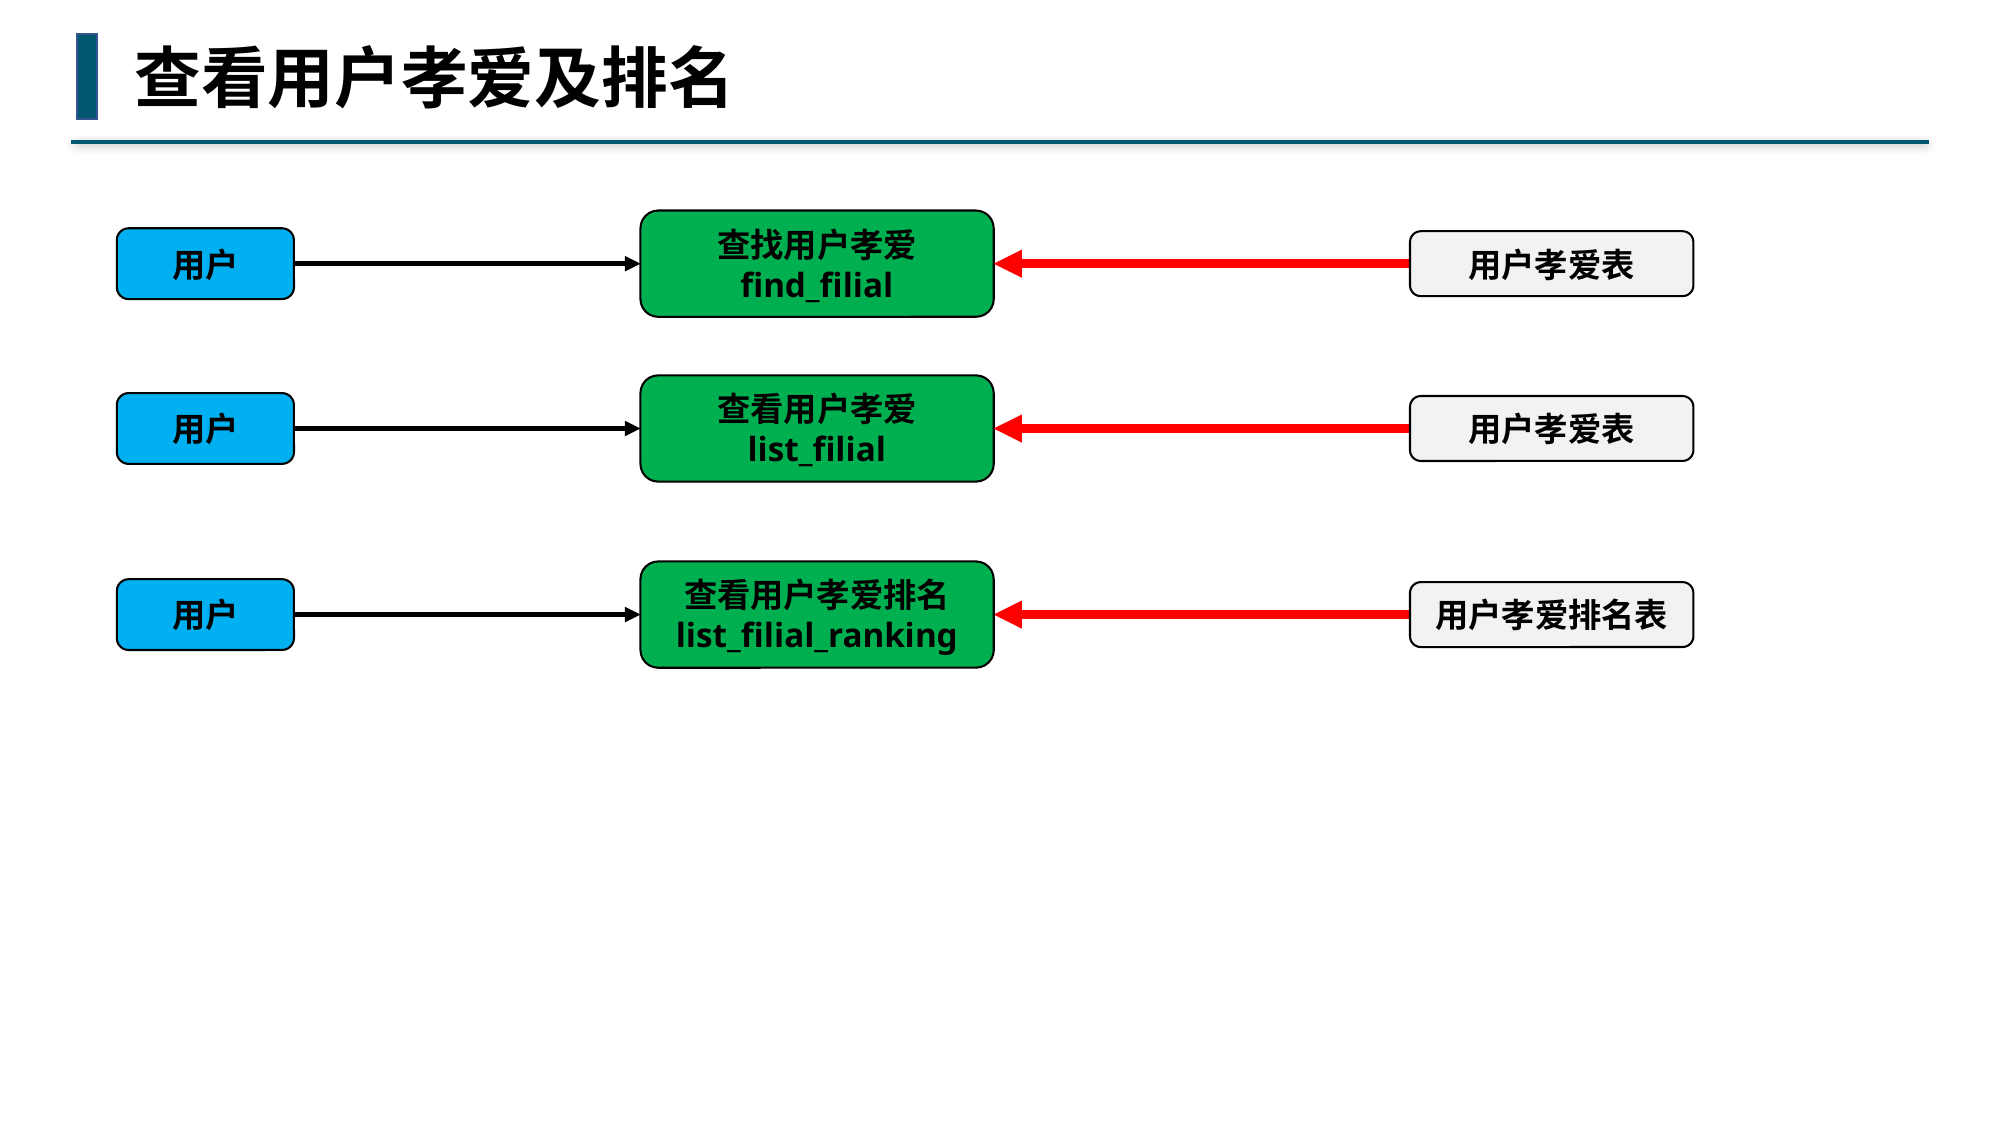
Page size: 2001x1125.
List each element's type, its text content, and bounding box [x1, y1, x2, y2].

text_box 查看用户孝爱及排名 [119, 28, 751, 124]
text_box 用户孝爱排名表 [1408, 581, 1695, 649]
text_box 用户孝爱表 [1408, 394, 1695, 463]
text_box 用户 [115, 392, 296, 465]
text_box 用户 [115, 227, 296, 301]
text_box 用户 [115, 578, 296, 652]
text_box [76, 33, 98, 120]
text_box 查找用户孝爱 find_filial [639, 209, 995, 318]
text_box 查看用户孝爱 list_filial [639, 374, 995, 483]
text_box 用户孝爱表 [1408, 230, 1695, 298]
text_box 查看用户孝爱排名 list_filial_ranking [639, 560, 995, 669]
